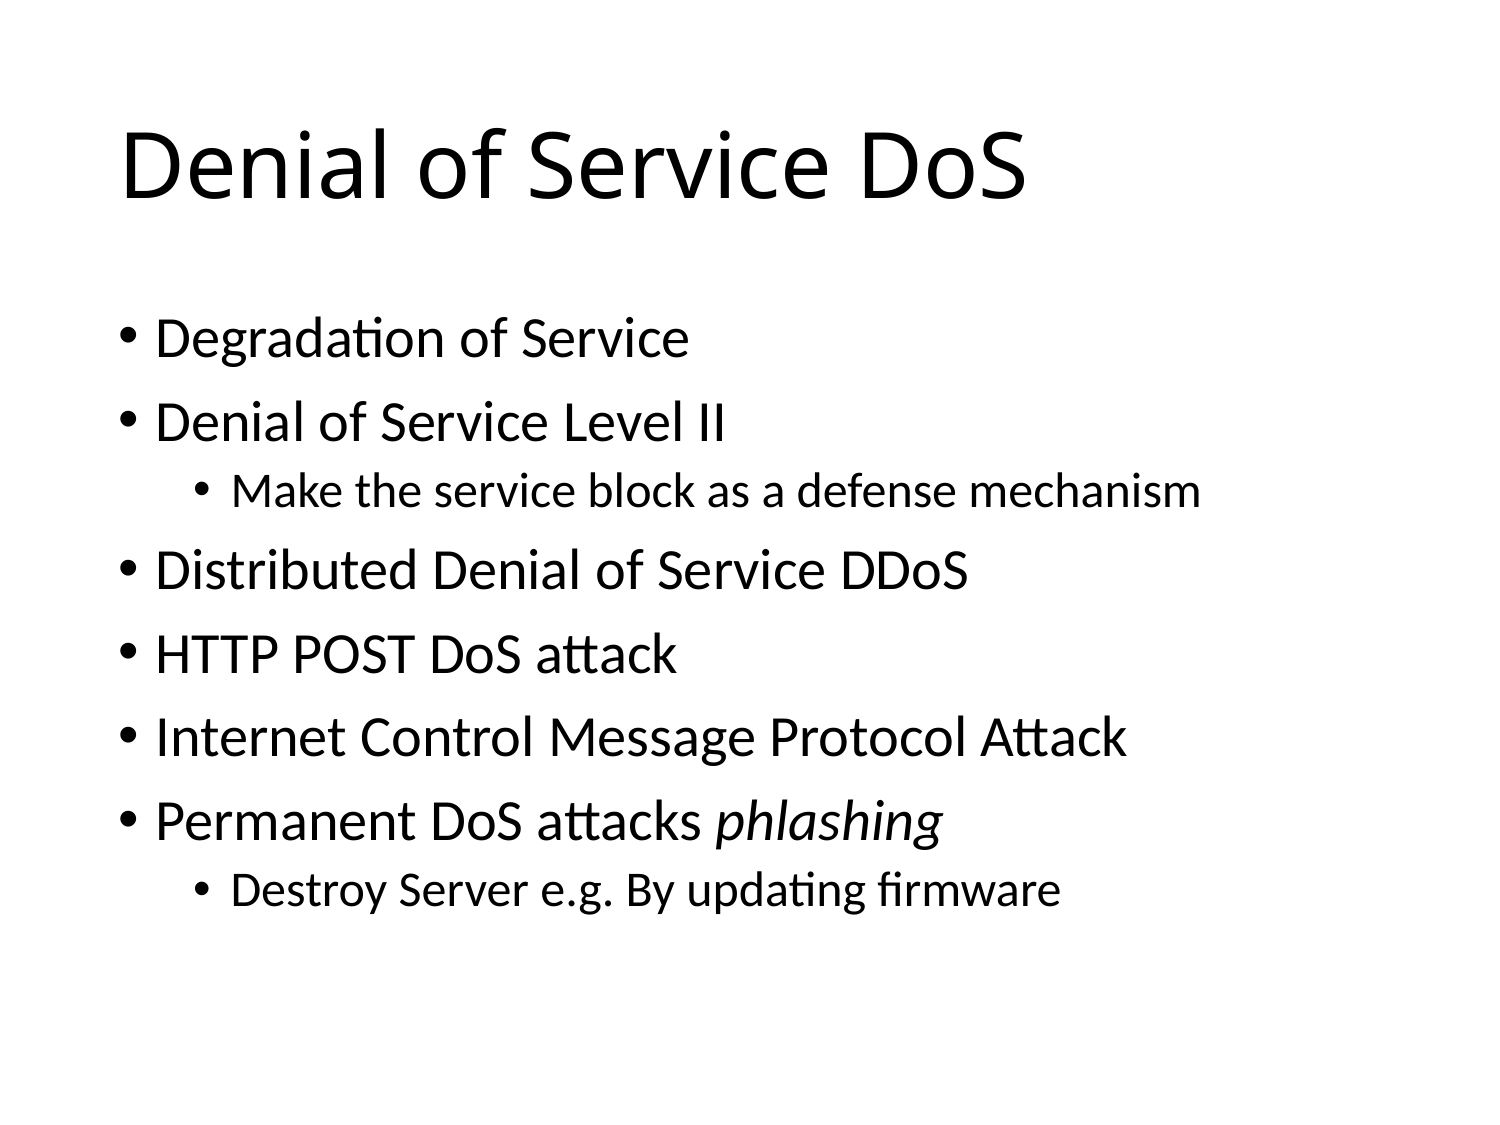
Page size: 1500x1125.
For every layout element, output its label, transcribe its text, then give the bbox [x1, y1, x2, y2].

list Degradation of Service Denial of Service Level II Make the service block as a defense mechanism Distributed Denial of Service DDoS HTTP POST DoS attack Internet Control Message Protocol Attack Permanent DoS attacks phlashing Destroy Server e.g. By updating firmware [103, 299, 1397, 1014]
title Denial of Service DoS [103, 59, 1397, 278]
